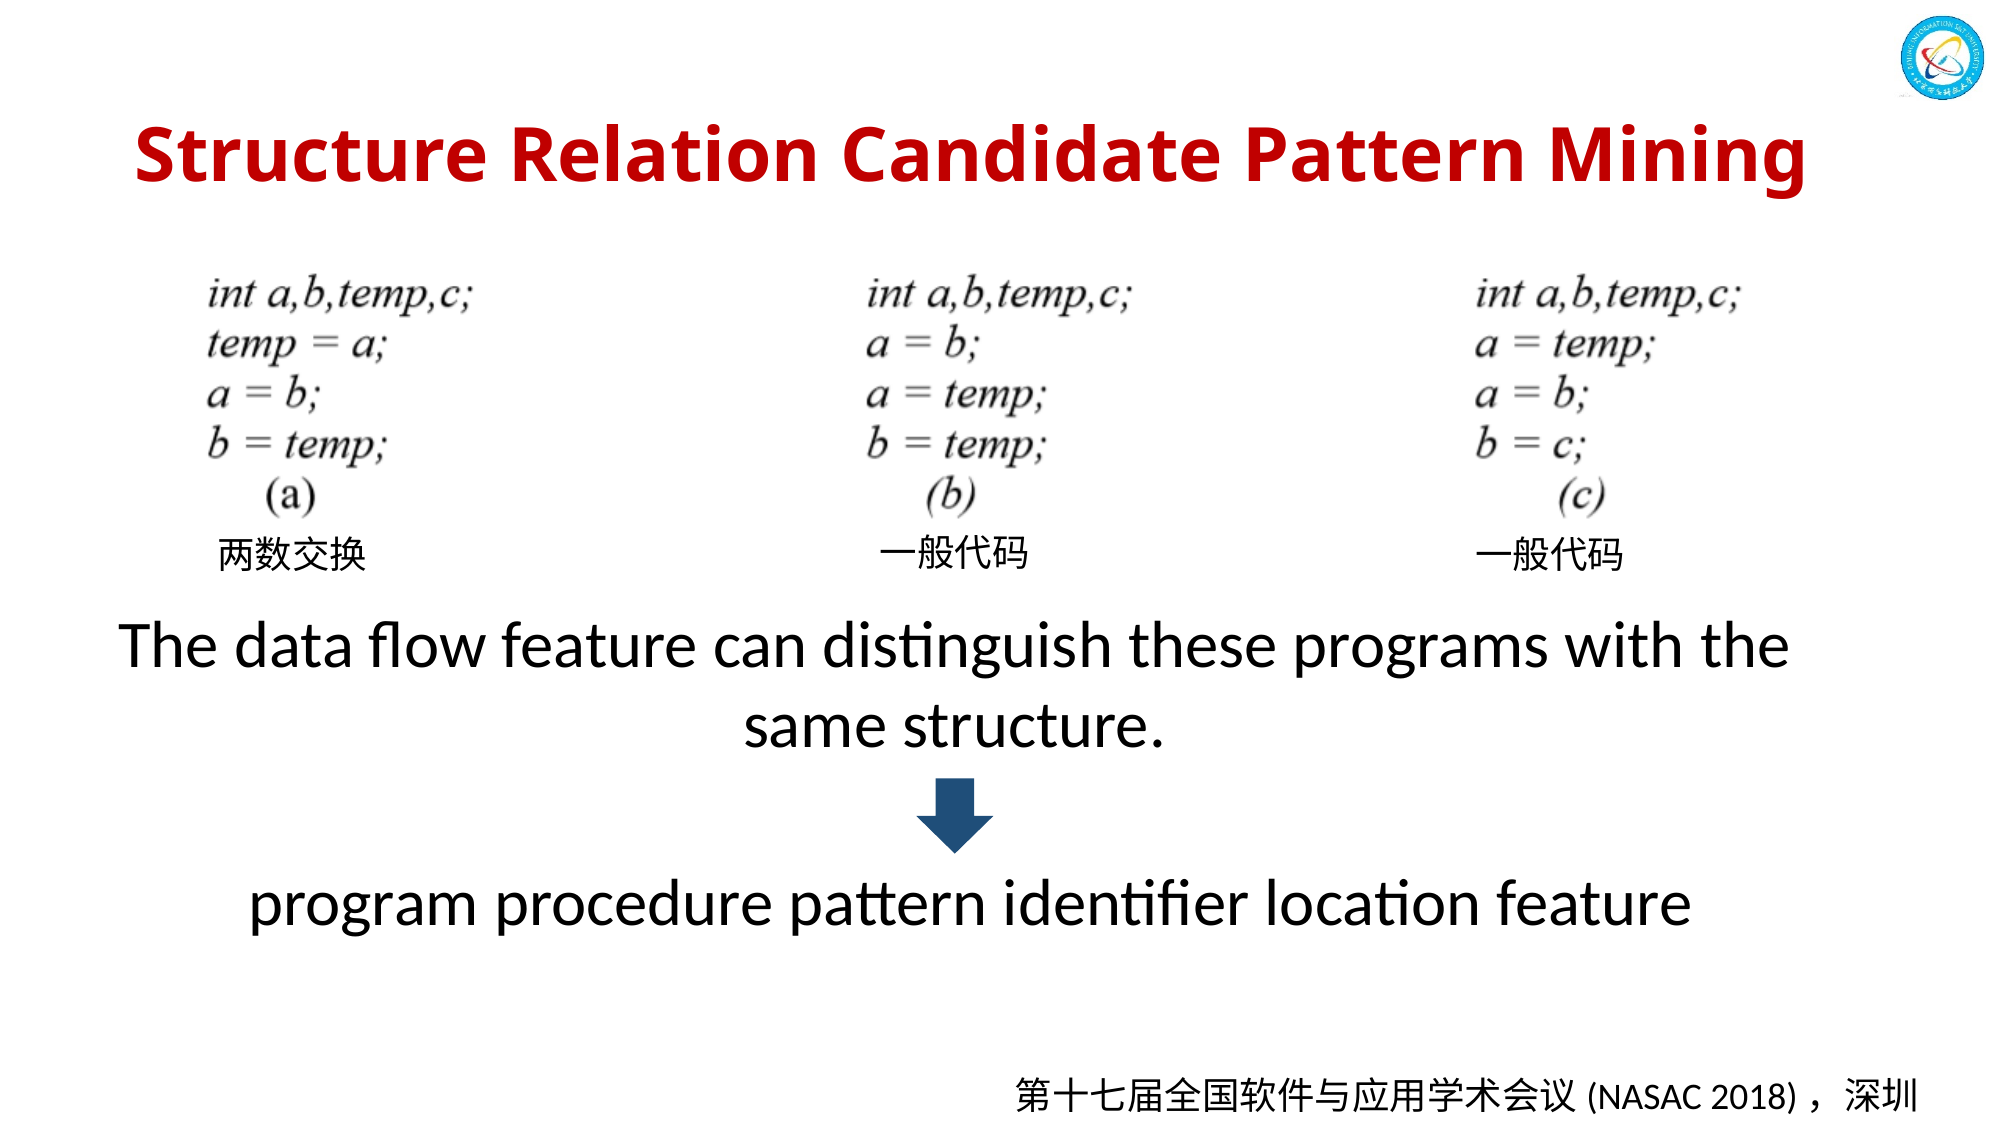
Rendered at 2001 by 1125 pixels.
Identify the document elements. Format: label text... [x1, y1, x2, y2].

picture [1911, 22, 1953, 42]
title Structure Relation Candidate Pattern Mining [0, 73, 1959, 206]
picture [1966, 33, 1979, 69]
text_box 第十七届全国软件与应用学术会议(NASAC 2018)，深圳 [999, 1064, 2000, 1125]
text_box The data flow feature can distinguish these programs with the same structure. [87, 593, 1823, 769]
text_box program procedure pattern identifier location feature [233, 851, 1754, 946]
picture [190, 263, 1754, 536]
text_box 一般代码 [1460, 536, 1676, 584]
text_box 两数交换 [202, 536, 449, 584]
picture [1944, 87, 1960, 95]
text_box [913, 777, 996, 851]
picture [1894, 14, 1986, 101]
text_box 一般代码 [864, 536, 1080, 582]
picture [1956, 25, 1965, 32]
picture [1907, 45, 1913, 69]
picture [1915, 30, 1970, 85]
